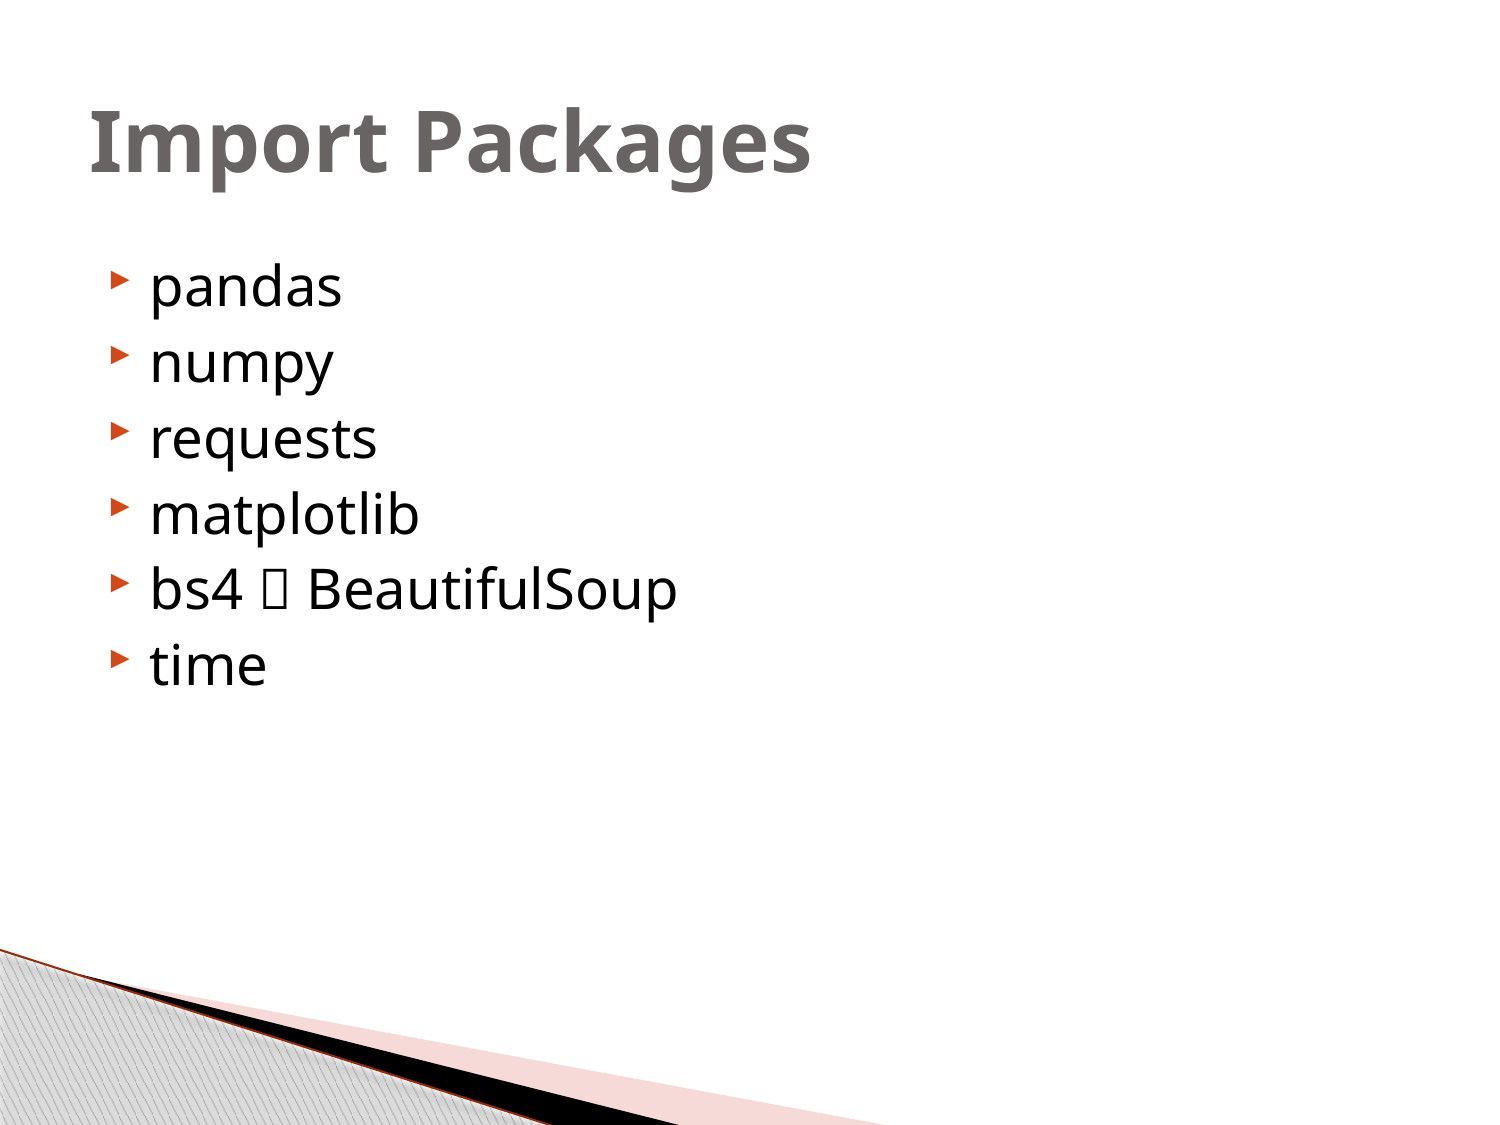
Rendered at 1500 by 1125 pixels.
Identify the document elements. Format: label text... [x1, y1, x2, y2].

list pandas numpy requests matplotlib bs4  BeautifulSoup time [75, 243, 1425, 986]
title Import Packages [75, 45, 1425, 233]
